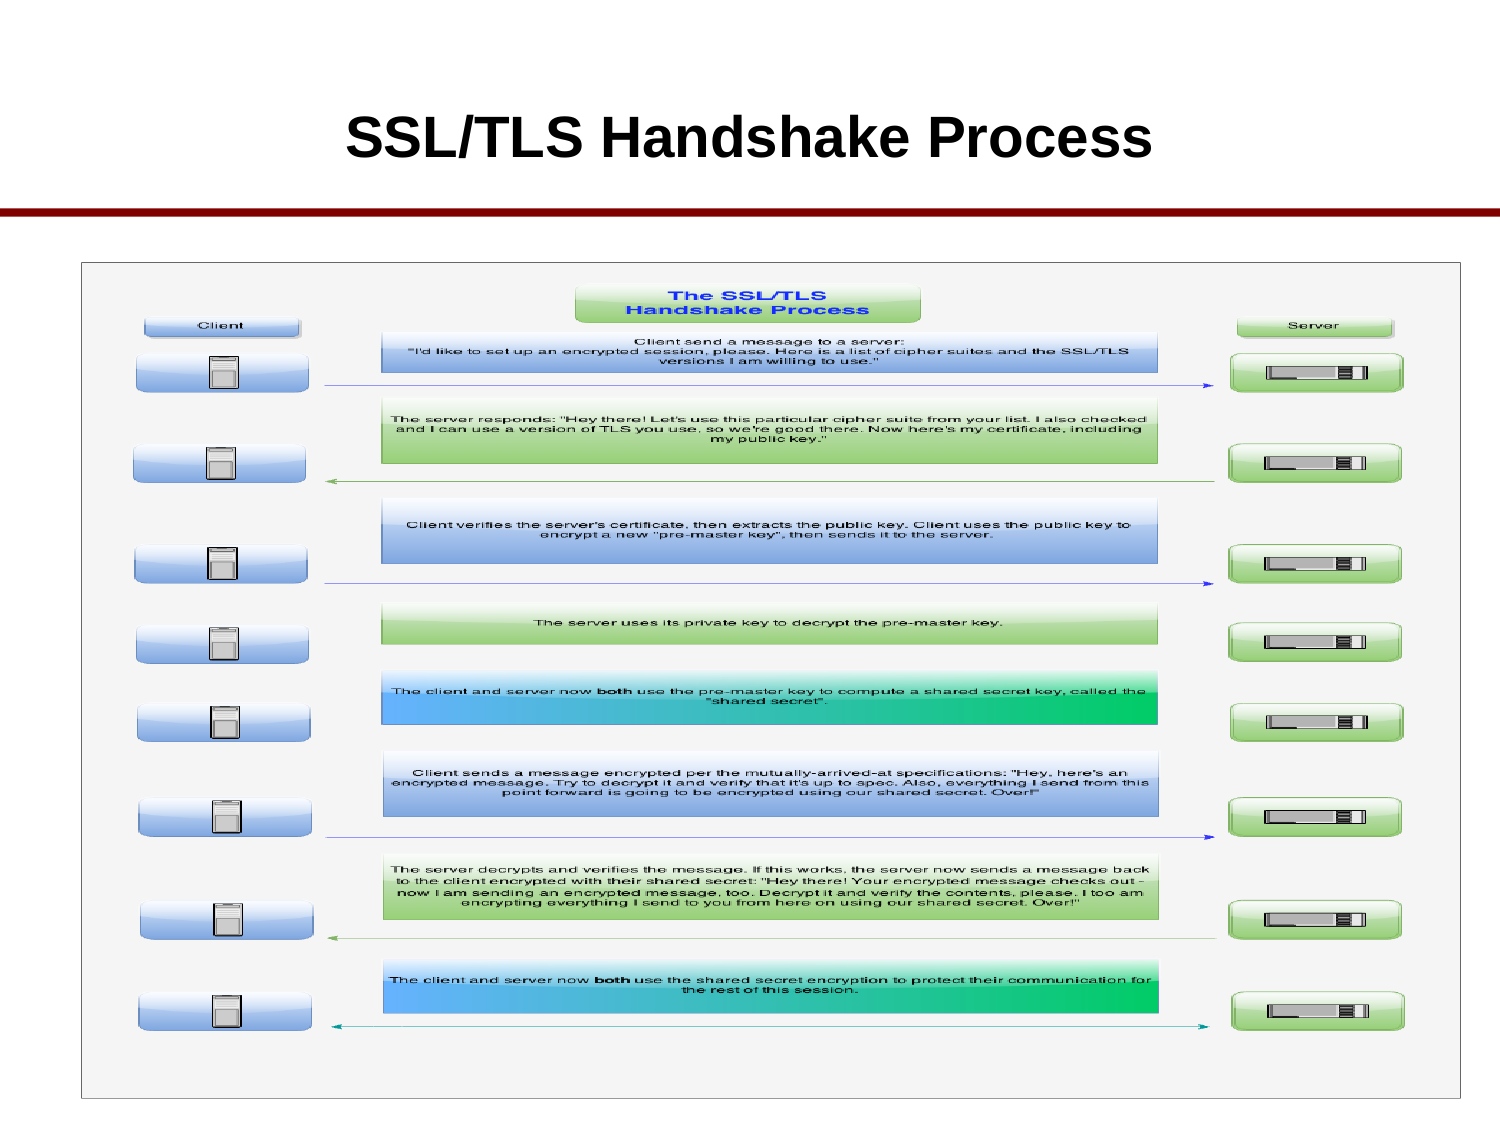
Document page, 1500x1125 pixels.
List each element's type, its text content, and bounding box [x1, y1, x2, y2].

title SSL/TLS Handshake Process [112, 40, 1388, 229]
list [37, 262, 1463, 1101]
